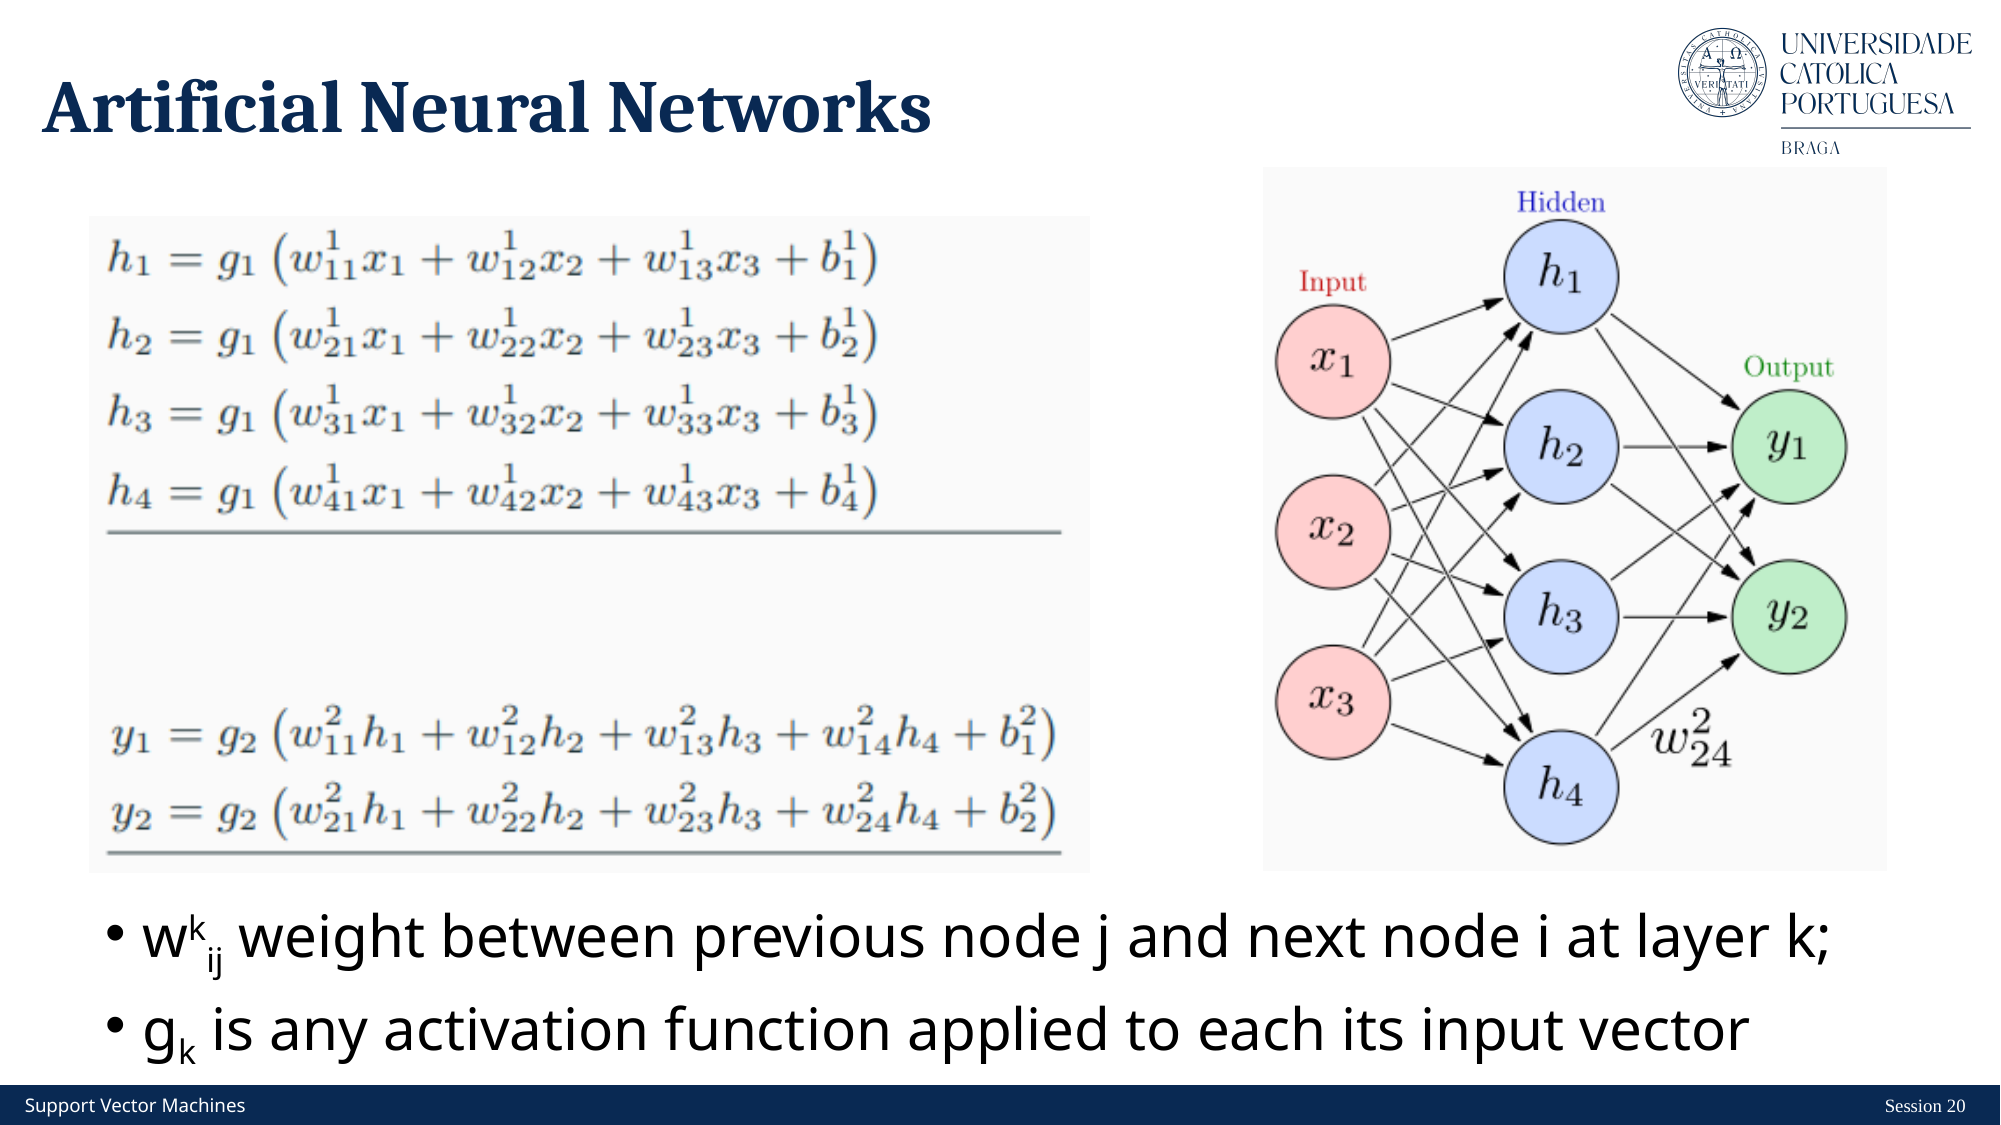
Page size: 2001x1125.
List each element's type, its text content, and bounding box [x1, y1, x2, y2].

picture [1672, 18, 1982, 163]
text_box Session 20 [865, 1086, 1981, 1125]
list wkij weight between previous node j and next node i at layer k; gk is any activation function applied to each its input vector [89, 216, 1943, 1085]
title Artificial Neural Networks [27, 0, 1753, 218]
text_box Support Vector Machines [9, 1086, 865, 1125]
picture [1262, 166, 1887, 872]
picture [88, 215, 1091, 874]
text_box [0, 1085, 2000, 1125]
